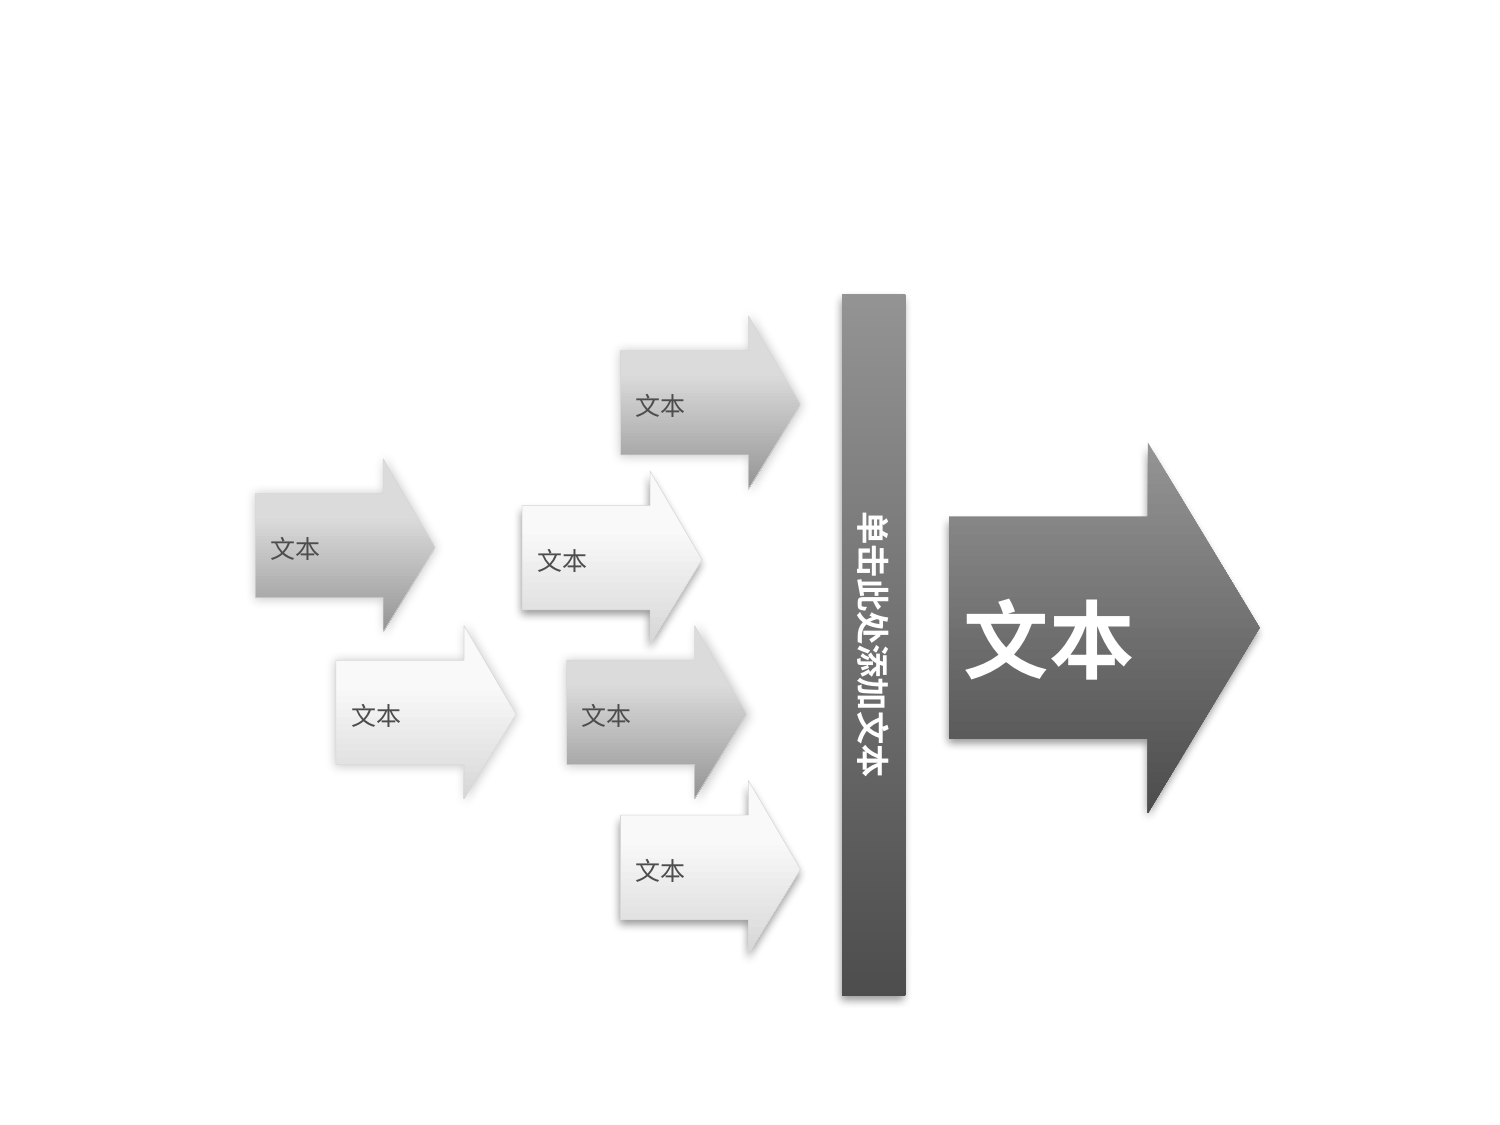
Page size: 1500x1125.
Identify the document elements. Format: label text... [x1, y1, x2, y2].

text_box 单击此处添加文本 [842, 294, 906, 996]
text_box 文本 [948, 442, 1260, 814]
text_box 文本 [255, 458, 436, 633]
text_box 文本 [522, 470, 702, 644]
text_box 文本 [620, 780, 801, 954]
text_box 文本 [566, 625, 747, 799]
text_box 文本 [335, 625, 517, 799]
text_box 文本 [620, 315, 801, 490]
